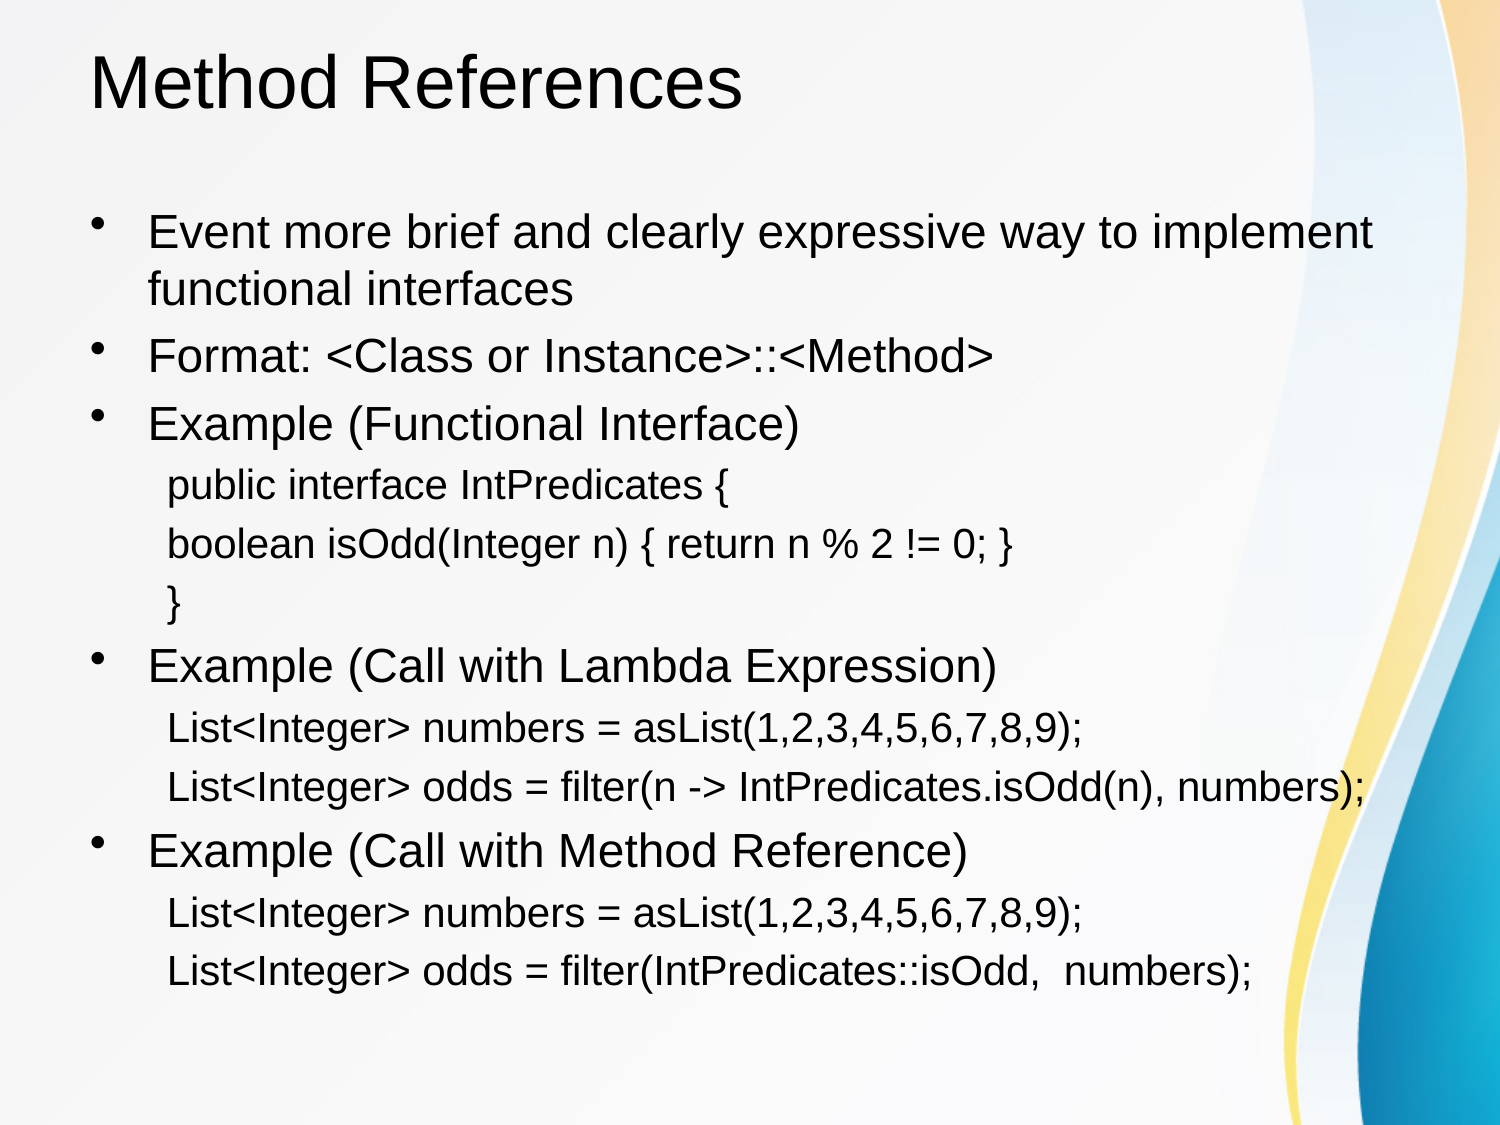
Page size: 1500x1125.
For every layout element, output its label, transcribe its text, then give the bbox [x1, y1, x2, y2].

picture [0, 0, 1500, 1125]
title Method References [74, 30, 1426, 127]
list Event more brief and clearly expressive way to implement functional interfaces Format: <Class or Instance>::<Method> Example (Functional Interface) public interface IntPredicates { boolean isOdd(Integer n) { return n % 2 != 0; } } Example (Call with Lambda Expression) List<Integer> numbers = asList(1,2,3,4,5,6,7,8,9); List<Integer> odds = filter(n -> IntPredicates.isOdd(n), numbers); Example (Call with Method Reference) List<Integer> numbers = asList(1,2,3,4,5,6,7,8,9); List<Integer> odds = filter(IntPredicates::isOdd, numbers); [74, 192, 1426, 1006]
